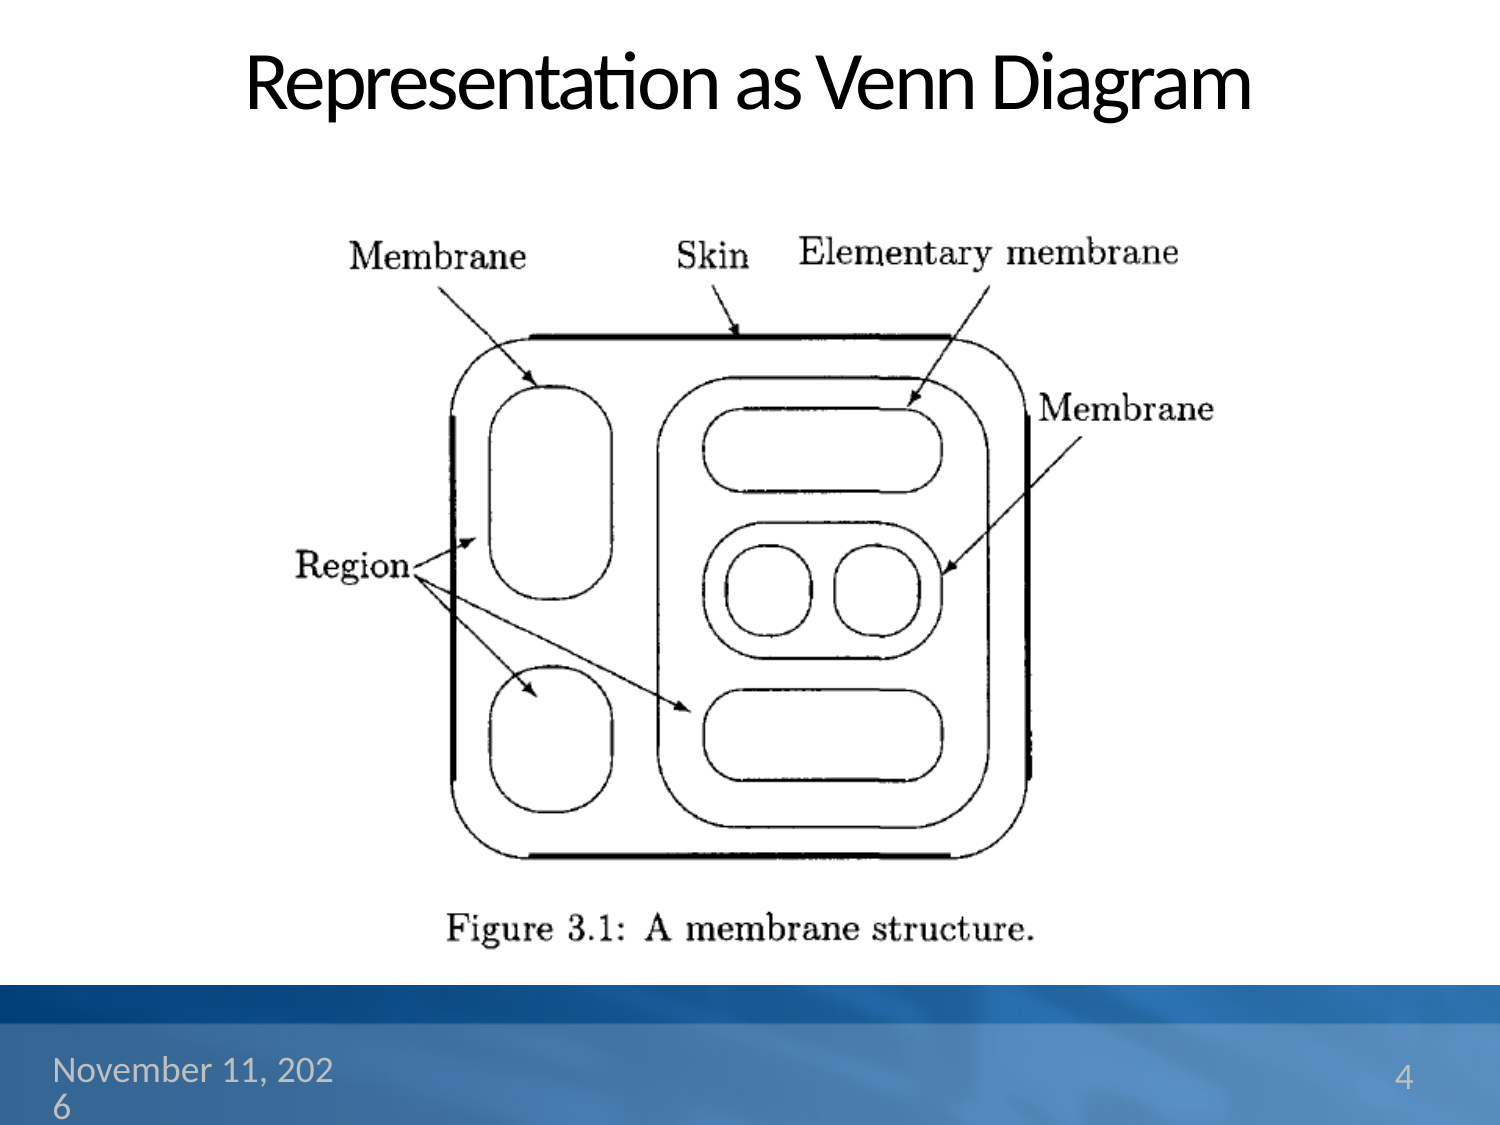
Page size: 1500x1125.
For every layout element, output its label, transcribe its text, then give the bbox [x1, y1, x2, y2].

text_box [19, 174, 1481, 286]
picture [0, 985, 1500, 1125]
title Representation as Venn Diagram [0, 37, 1500, 129]
picture [247, 177, 1253, 960]
